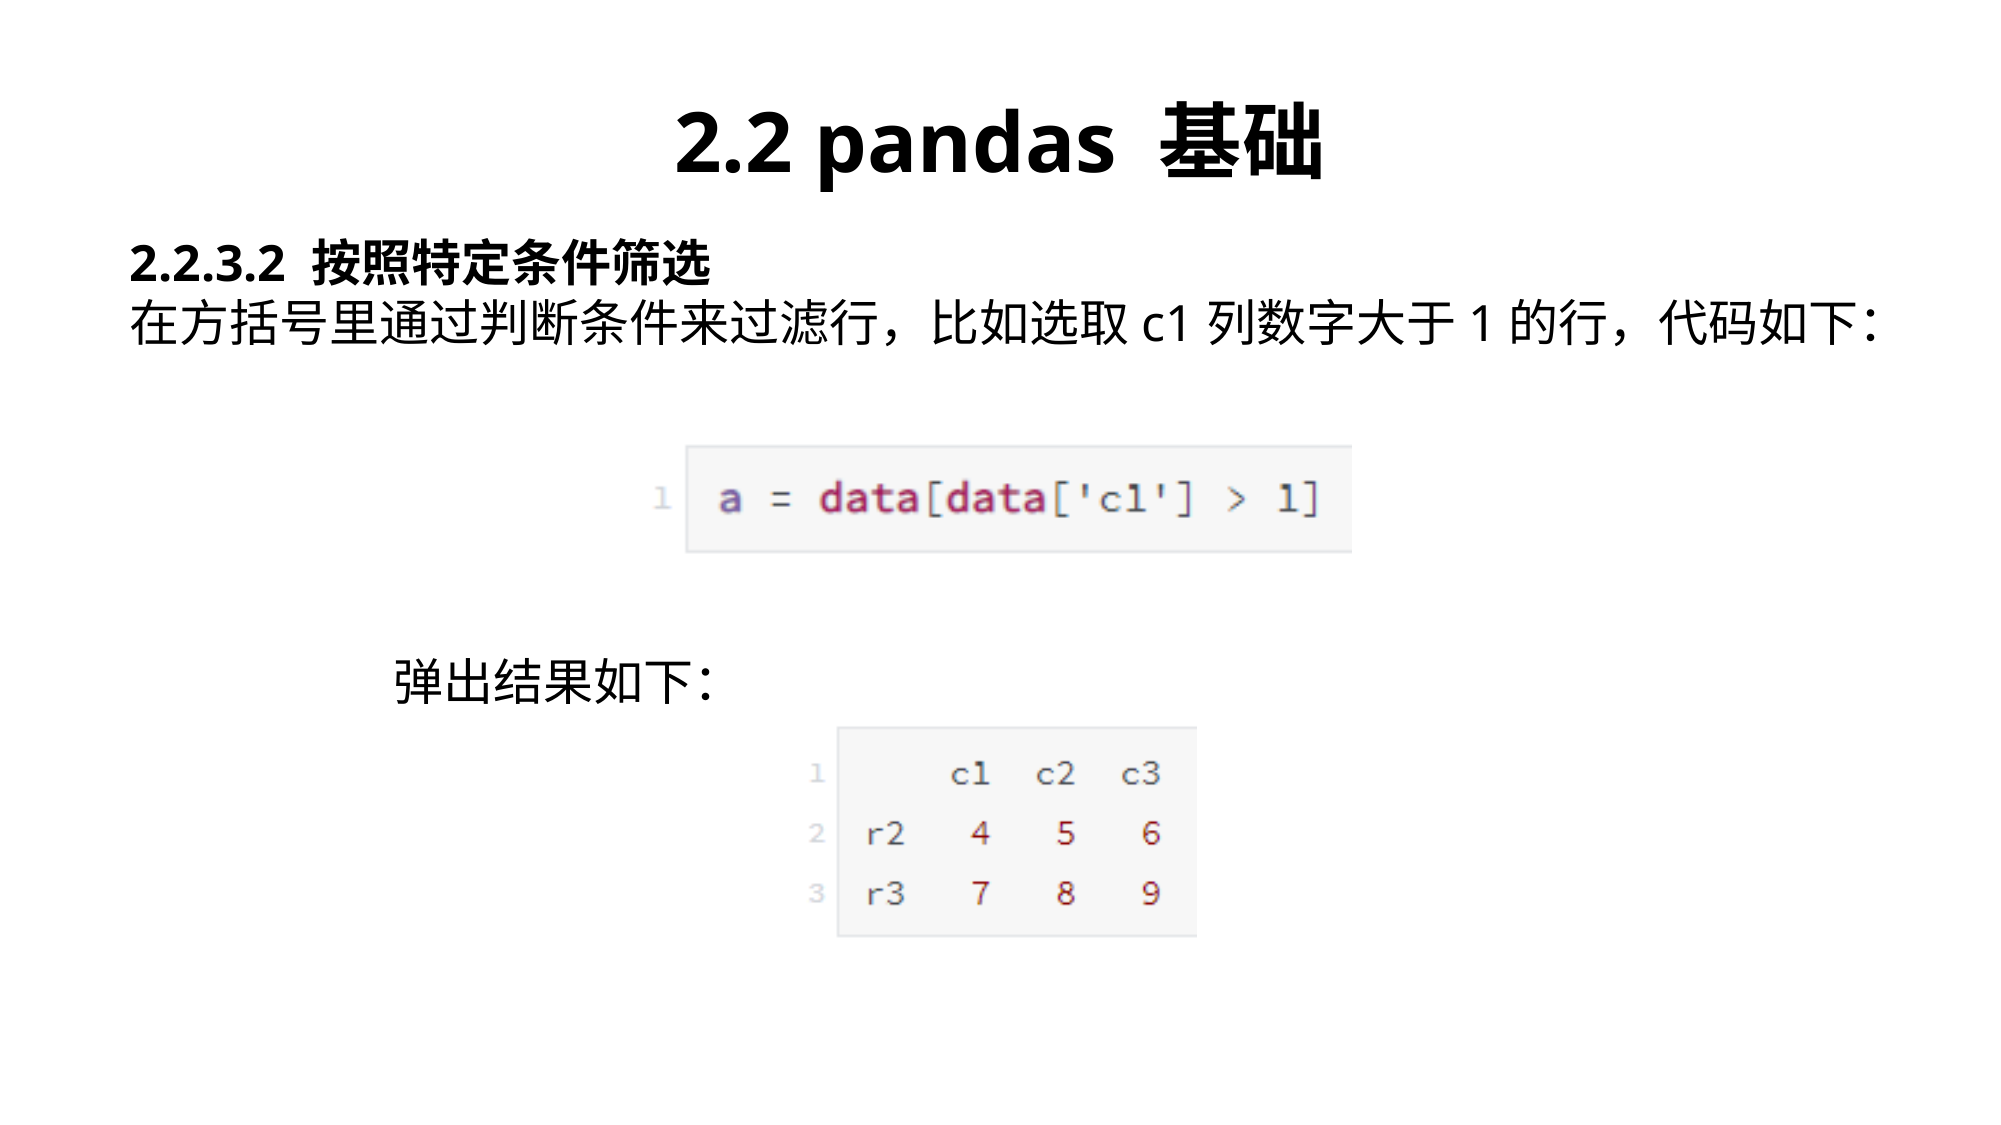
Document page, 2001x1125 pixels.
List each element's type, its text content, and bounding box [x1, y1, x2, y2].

text_box 2.2.3.2 按照特定条件筛选 在方括号里通过判断条件来过滤行，比如选取c1列数字大于1的行，代码如下： [115, 223, 1885, 359]
text_box 弹出结果如下： [378, 642, 772, 718]
picture [648, 435, 1352, 565]
picture [803, 718, 1197, 947]
text_box 2.2 pandas 基础 [115, 81, 1885, 197]
